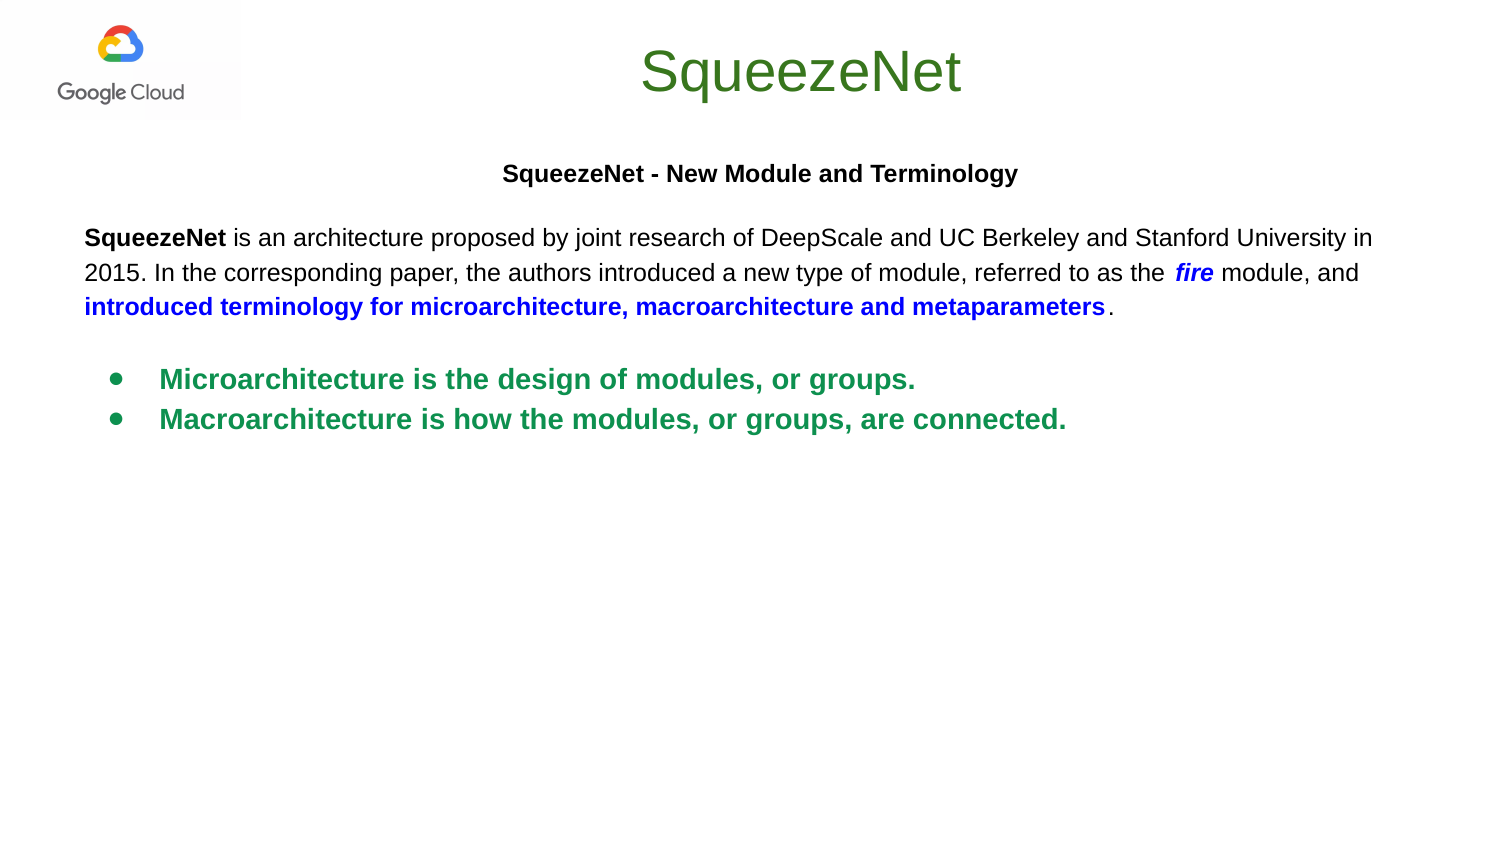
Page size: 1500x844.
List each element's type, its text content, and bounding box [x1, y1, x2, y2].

picture [0, 0, 241, 121]
text_box SqueezeNet - New Module and Terminology SqueezeNet is an architecture proposed by joint research of DeepScale and UC Berkeley and Stanford University in 2015. In the corresponding paper, the authors introduced a new type of module, referred to as the fire module, and introduced terminology for microarchitecture, macroarchitecture and metaparameters. Microarchitecture is the design of modules, or groups. Macroarchitecture is how the modules, or groups, are connected. [69, 137, 1453, 844]
subtitle SqueezeNet [102, 17, 1500, 148]
